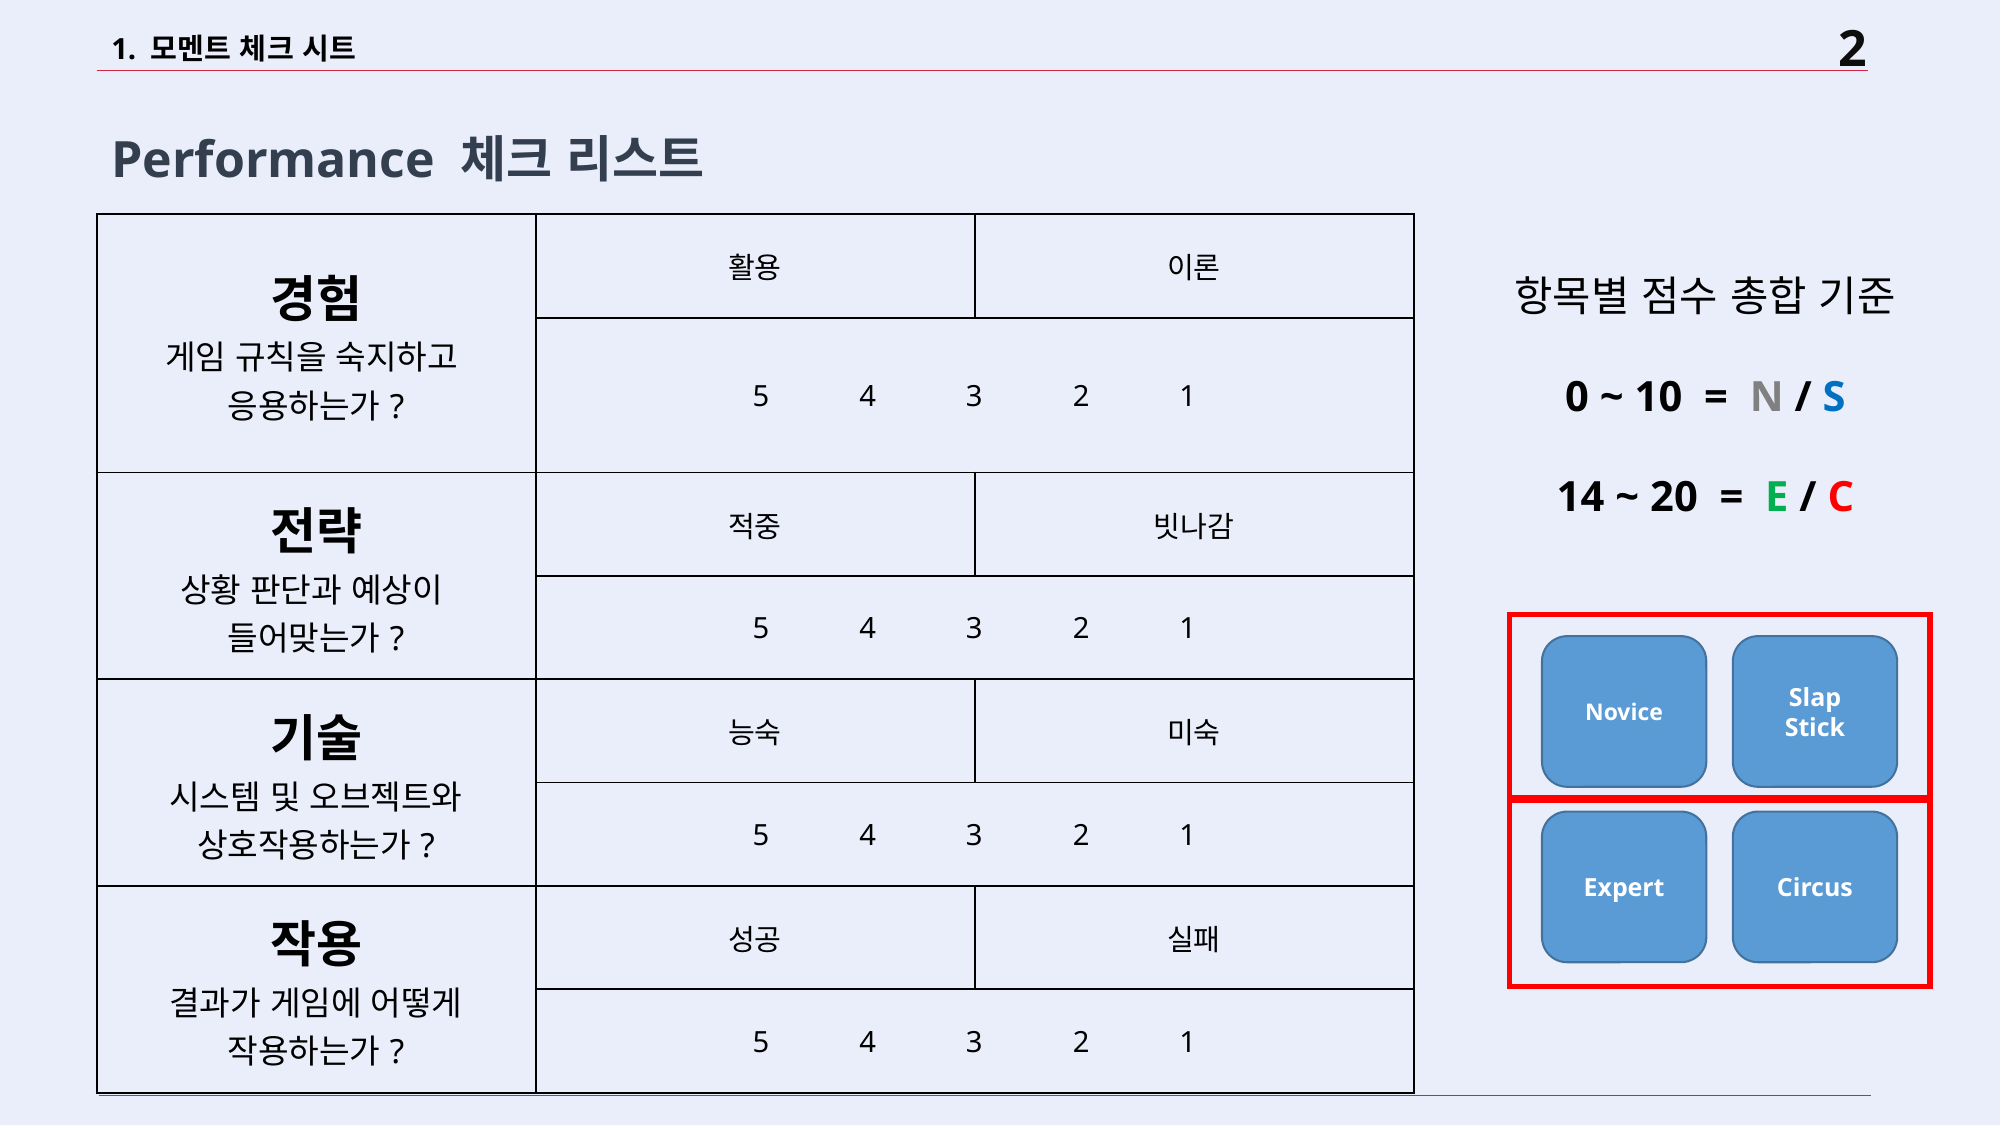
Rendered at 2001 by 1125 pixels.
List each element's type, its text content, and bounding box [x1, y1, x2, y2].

table_header 경험 게임 규칙을 숙지하고 응용하는가? [98, 215, 535, 472]
text_box [1507, 612, 1933, 795]
text_box 1. 모멘트 체크 시트 [96, 5, 571, 69]
text_box Circus [1731, 810, 1899, 964]
table_header 활용 [537, 215, 974, 317]
text_box Expert [1540, 810, 1708, 964]
table_header 이론 [976, 215, 1413, 317]
table_cell 5 4 3 2 1 [537, 577, 1413, 678]
table_cell 작용 결과가 게임에 어떻게 작용하는가? [98, 887, 535, 1092]
text_box Novice [1540, 635, 1708, 788]
text_box Performance 체크 리스트 [96, 90, 741, 196]
table_cell 5 4 3 2 1 [537, 319, 1413, 472]
table_cell 기술 시스템 및 오브젝트와 상호작용하는가? [98, 680, 535, 885]
text_box [1507, 795, 1933, 989]
text_box 항목별 점수 총합 기준 0 ~ 10 = N / S 14 ~ 20 = E / C [1479, 262, 1932, 528]
table_cell 실패 [976, 887, 1413, 988]
table_cell 전략 상황 판단과 예상이 들어맞는가? [98, 473, 535, 678]
table_cell 5 4 3 2 1 [537, 990, 1413, 1092]
table_cell 성공 [537, 887, 974, 988]
table_cell 5 4 3 2 1 [537, 783, 1413, 885]
table_cell 적중 [537, 473, 974, 575]
table_cell 미숙 [976, 680, 1413, 782]
table_cell 능숙 [537, 680, 974, 782]
text_box Slap Stick [1731, 635, 1899, 788]
table_cell 빗나감 [976, 473, 1413, 575]
